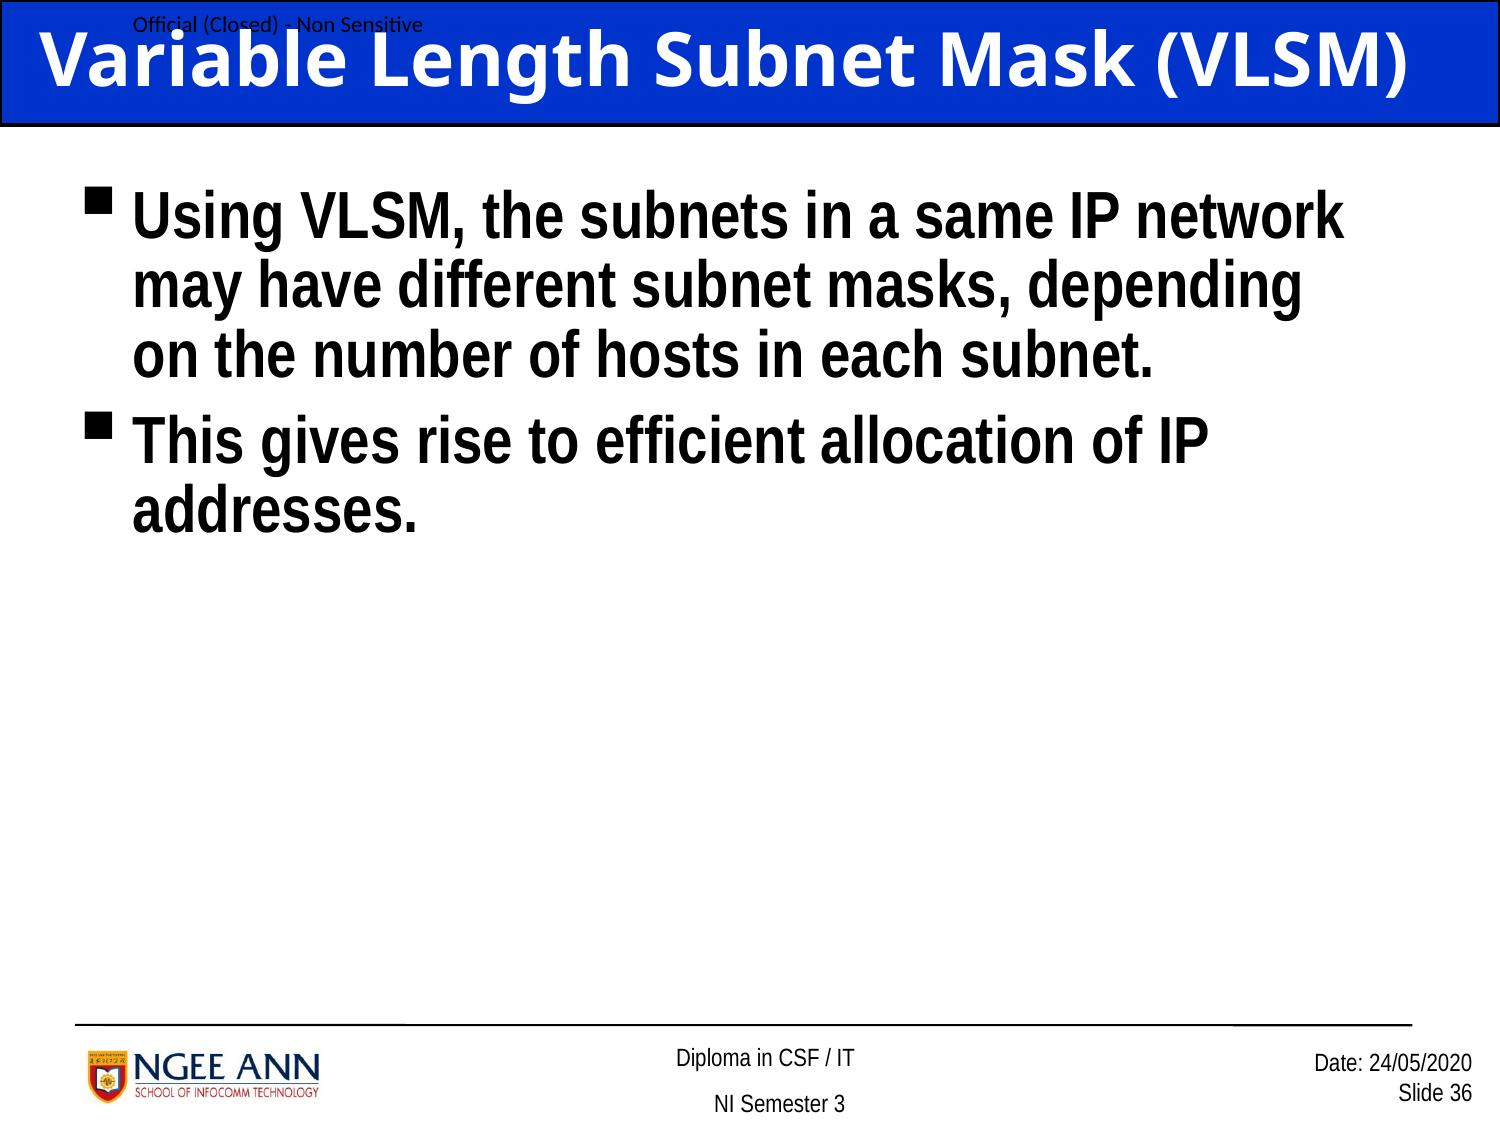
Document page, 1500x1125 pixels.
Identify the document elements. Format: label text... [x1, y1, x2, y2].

picture [62, 1028, 344, 1125]
title Variable Length Subnet Mask (VLSM) [24, 0, 1500, 113]
list Using VLSM, the subnets in a same IP network may have different subnet masks, depending on the number of hosts in each subnet. This gives rise to efficient allocation of IP addresses. [62, 174, 1400, 1025]
